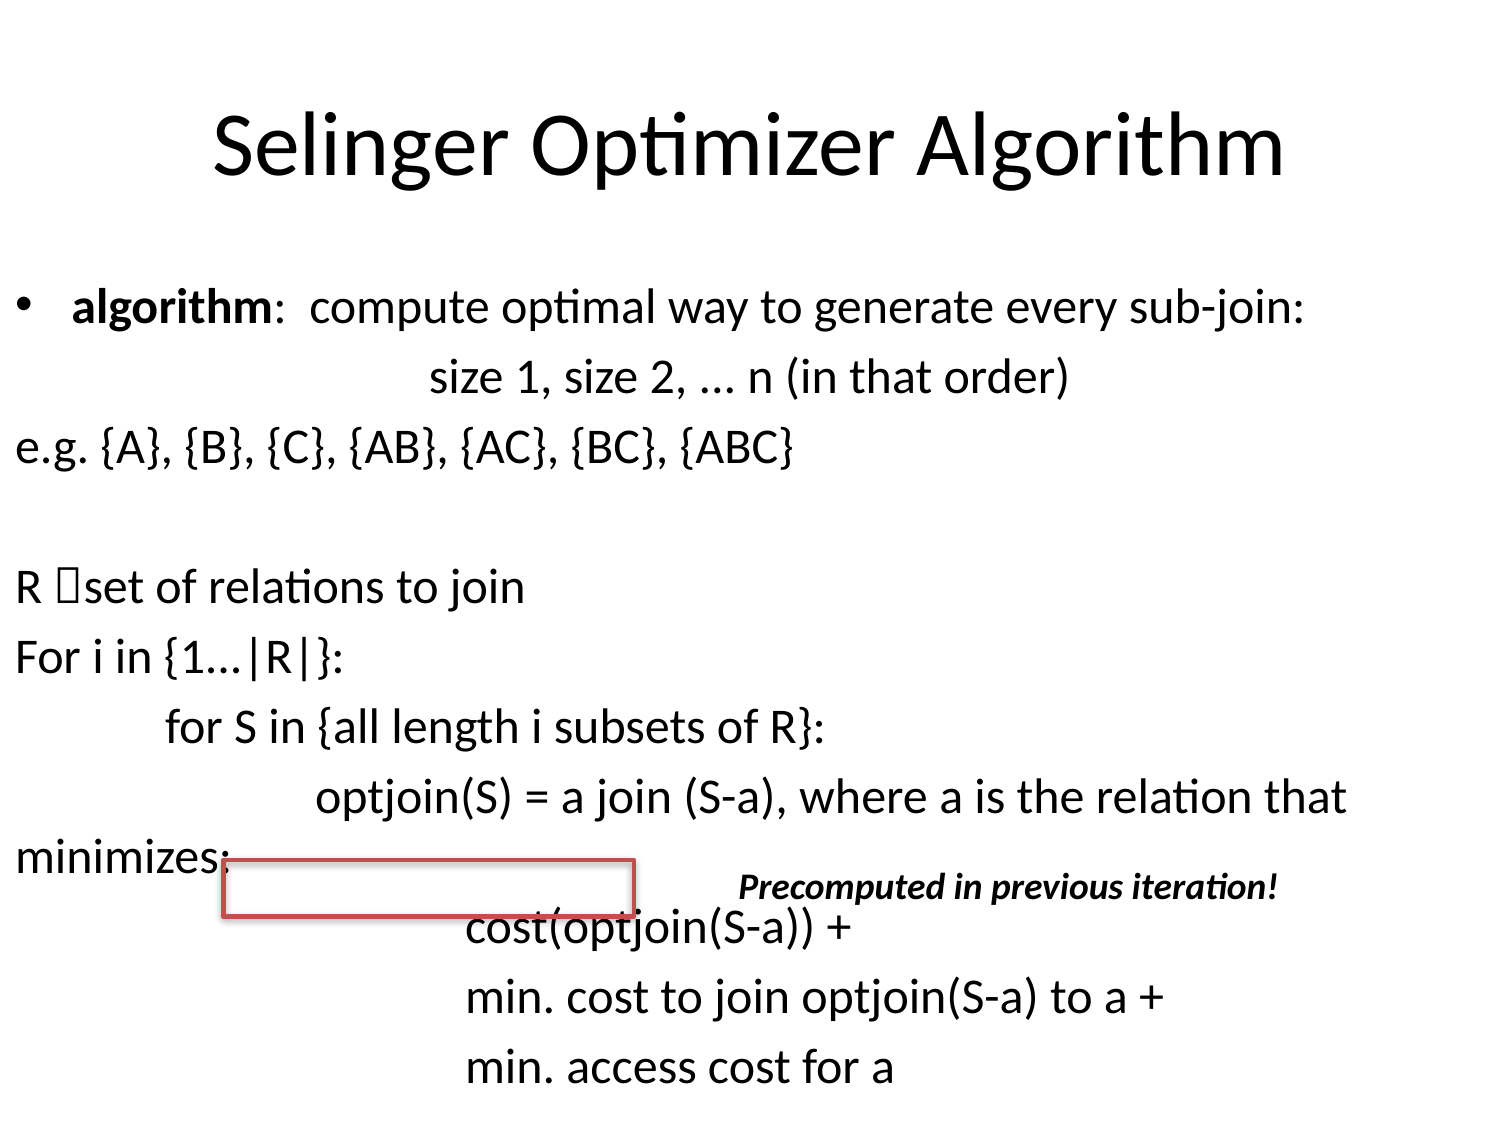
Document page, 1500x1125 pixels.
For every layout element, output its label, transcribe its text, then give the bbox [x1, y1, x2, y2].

title Selinger Optimizer Algorithm [75, 45, 1425, 233]
list algorithm: compute optimal way to generate every sub-join: size 1, size 2, ... n (in that order) e.g. {A}, {B}, {C}, {AB}, {AC}, {BC}, {ABC} R set of relations to join For i in {1...|R|}: for S in {all length i subsets of R}: optjoin(S) = a join (S-a), where a is the relation that minimizes: cost(optjoin(S-a)) + min. cost to join optjoin(S-a) to a + min. access cost for a [0, 266, 1500, 1009]
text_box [222, 854, 1303, 917]
